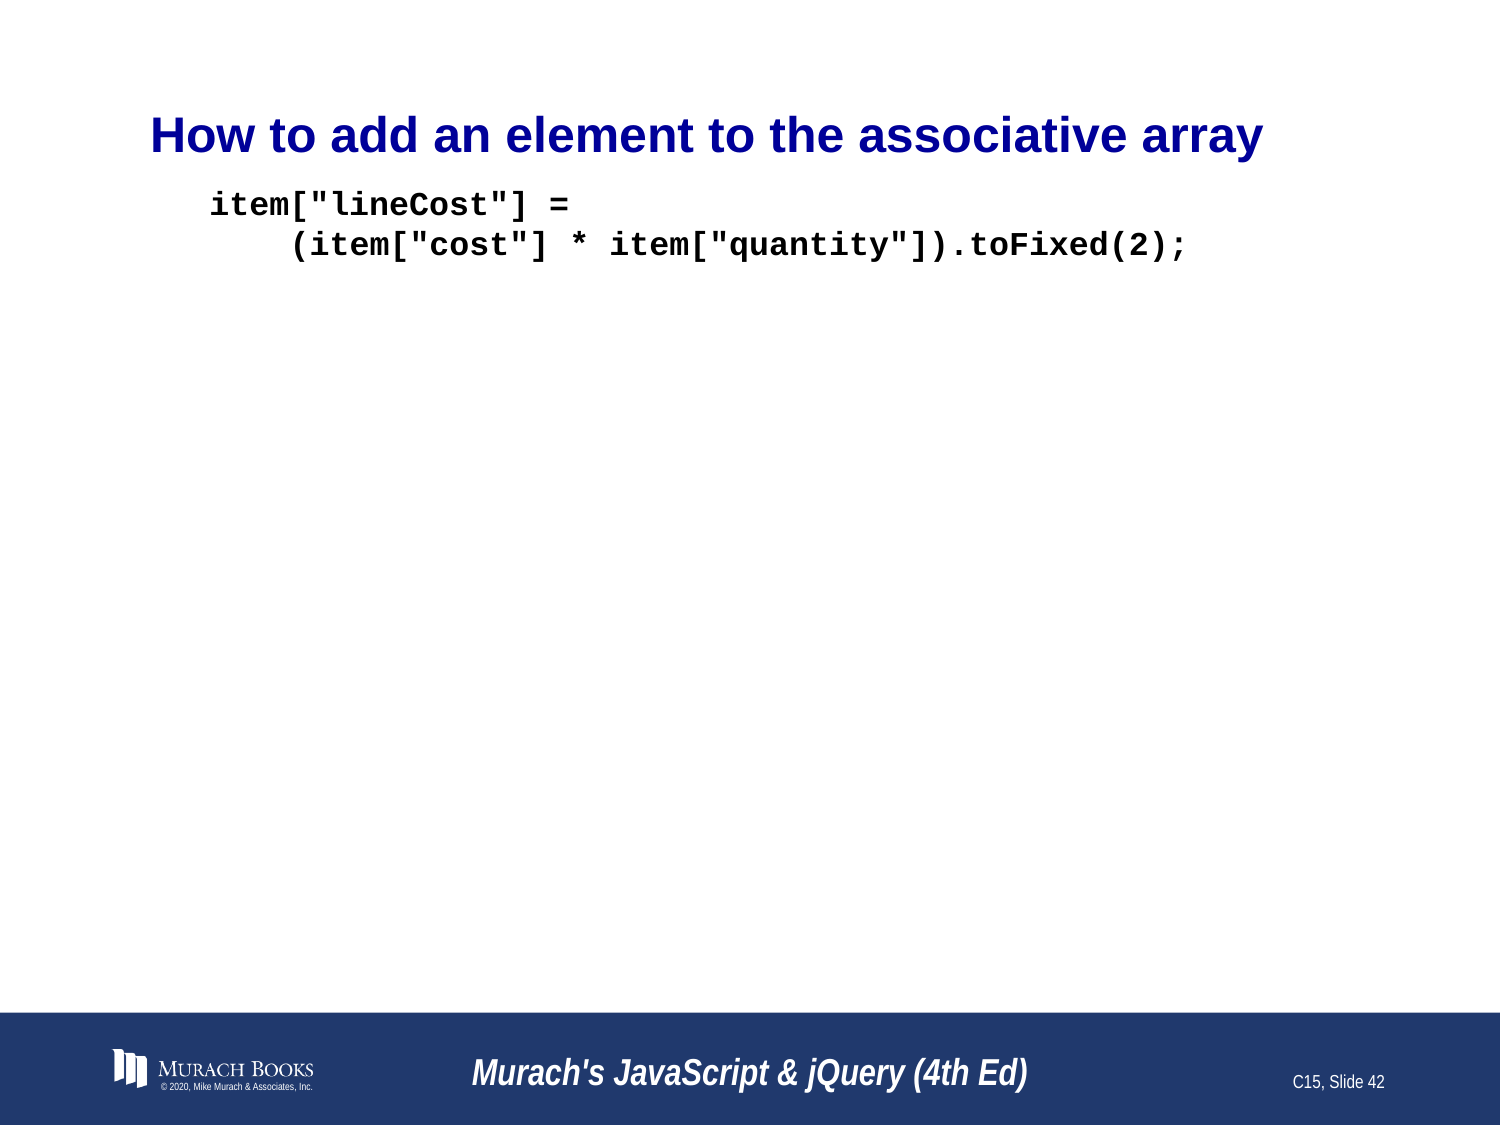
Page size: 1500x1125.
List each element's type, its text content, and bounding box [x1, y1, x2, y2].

slide_number C15, Slide 42 [1087, 1025, 1400, 1100]
list item["lineCost"] = (item["cost"] * item["quantity"]).toFixed(2); [137, 174, 1350, 975]
slide_number Murach's JavaScript & jQuery (4th Ed) [463, 1025, 1050, 1100]
footer © 2020, Mike Murach & Associates, Inc. [12, 1025, 463, 1100]
title How to add an element to the associative array [150, 102, 1350, 164]
